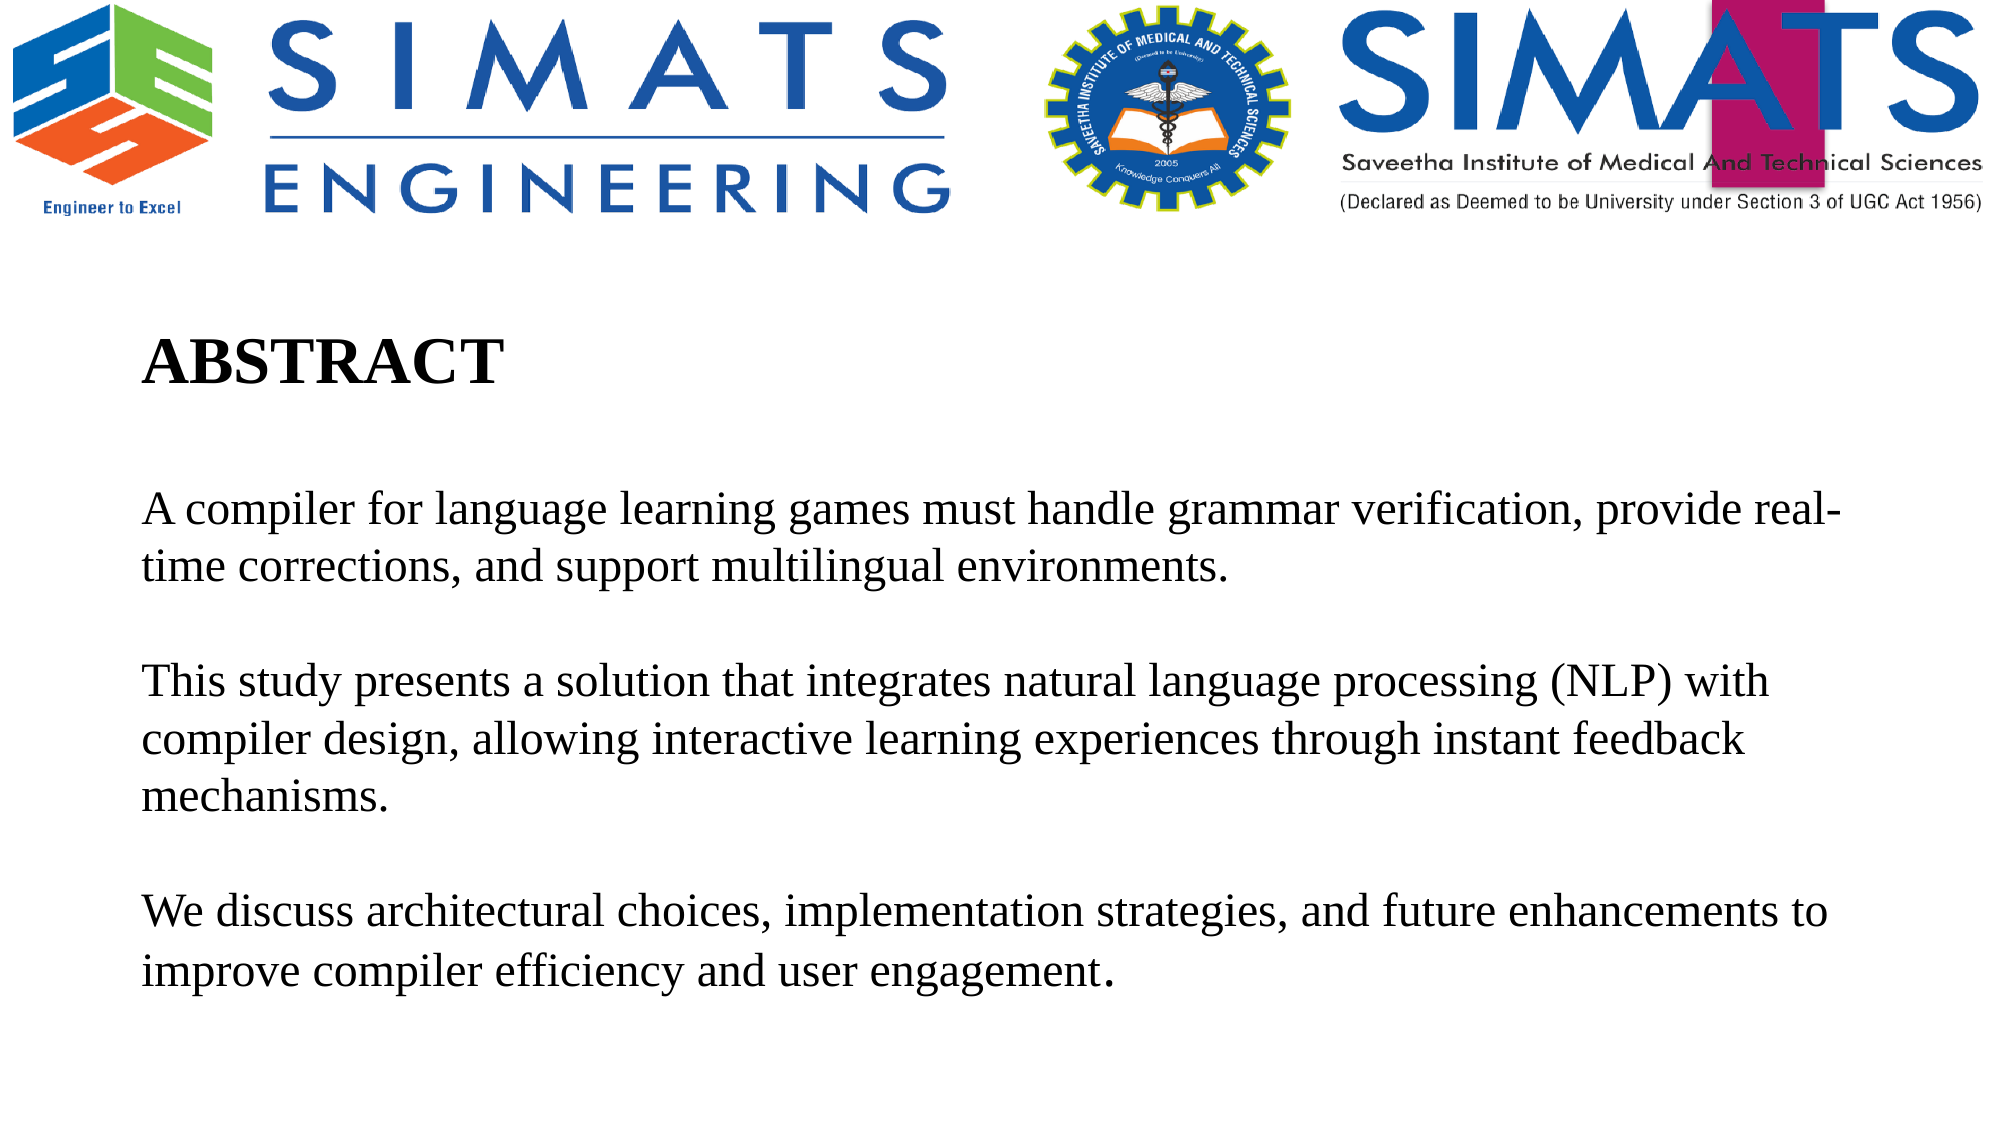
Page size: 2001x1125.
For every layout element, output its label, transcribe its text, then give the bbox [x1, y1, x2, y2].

text_box ABSTRACT A compiler for language learning games must handle grammar verification, provide real-time corrections, and support multilingual environments. This study presents a solution that integrates natural language processing (NLP) with compiler design, allowing interactive learning experiences through instant feedback mechanisms. We discuss architectural choices, implementation strategies, and future enhancements to improve compiler efficiency and user engagement. . [126, 309, 1874, 1125]
picture [12, 4, 1984, 216]
